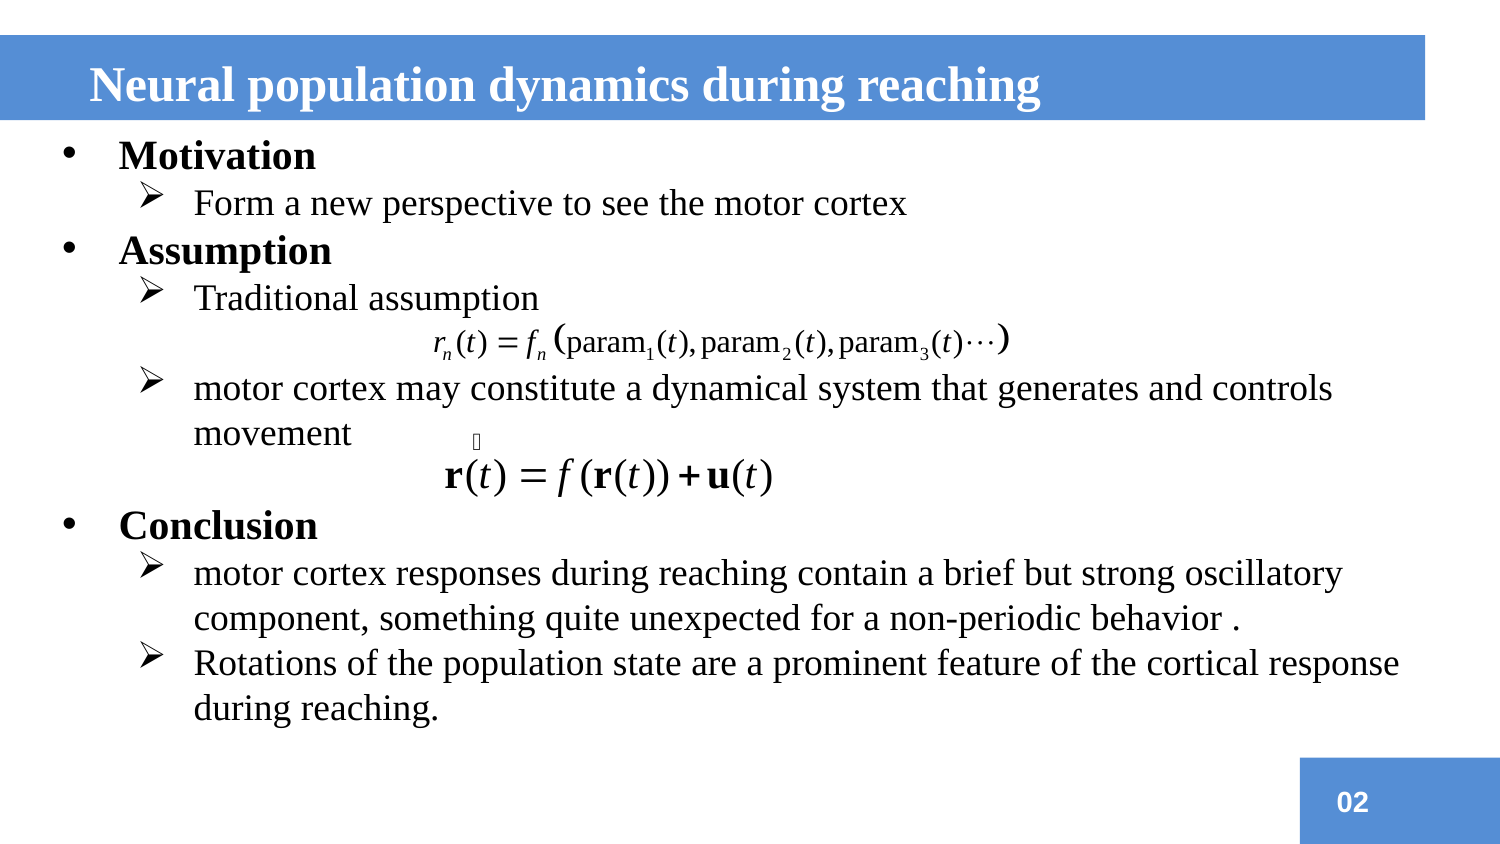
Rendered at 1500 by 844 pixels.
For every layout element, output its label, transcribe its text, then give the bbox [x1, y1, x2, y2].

text_box [1298, 755, 1500, 844]
text_box 02 [1321, 776, 1398, 826]
text_box [0, 33, 1427, 122]
text_box Motivation Form a new perspective to see the motor cortex Assumption Traditional assumption motor cortex may constitute a dynamical system that generates and controls movement Conclusion motor cortex responses during reaching contain a brief but strong oscillatory component, something quite unexpected for a non-periodic behavior . Rotations of the population state are a prominent feature of the cortical response during reaching. [47, 120, 1426, 736]
text_box Neural population dynamics during reaching [74, 44, 1500, 120]
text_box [439, 421, 781, 507]
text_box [428, 317, 1013, 372]
